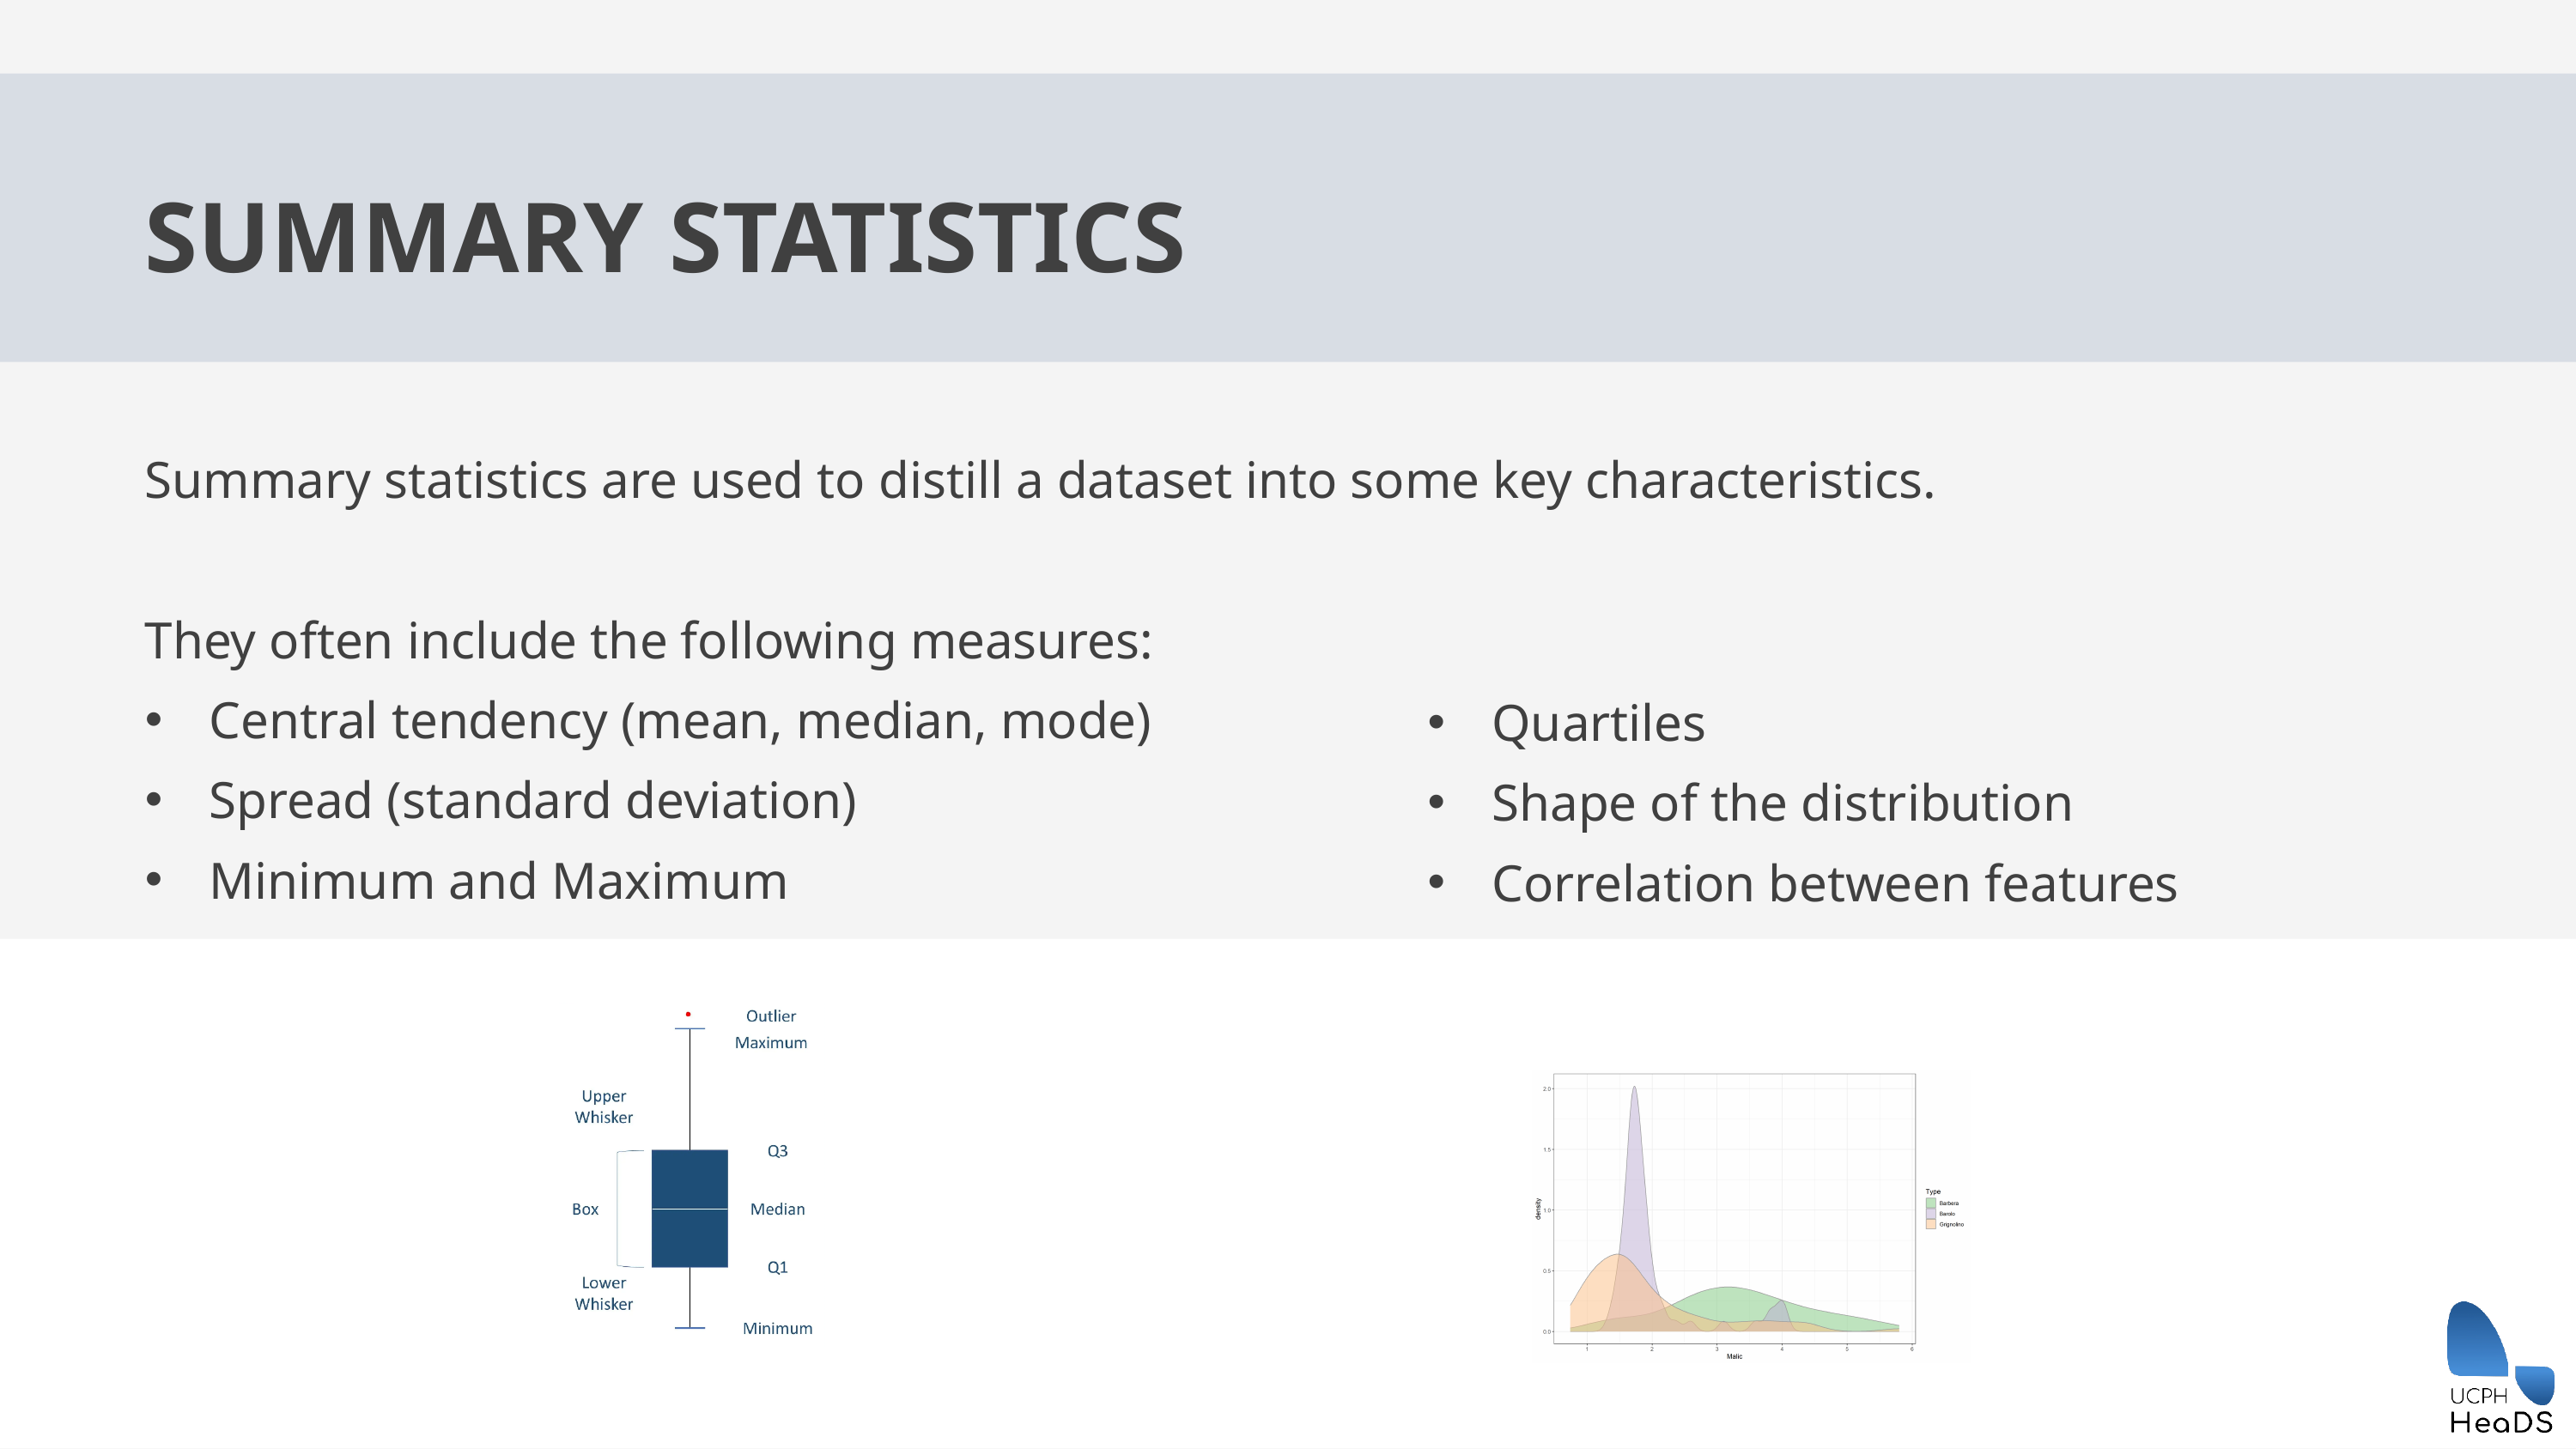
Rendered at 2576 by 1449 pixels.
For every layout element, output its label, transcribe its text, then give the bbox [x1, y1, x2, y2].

text_box SUMMARY STATISTICS [144, 152, 2211, 292]
text_box [0, 73, 2576, 362]
picture [1532, 1070, 1971, 1363]
picture [2446, 1301, 2555, 1433]
picture [557, 1003, 825, 1347]
text_box Summary statistics are used to distill a dataset into some key characteristics. They often include the following measures: Central tendency (mean, median, mode) Spread (standard deviation) Minimum and Maximum [144, 428, 2394, 909]
text_box [0, 937, 2576, 1449]
text_box Quartiles Shape of the distribution Correlation between features [1427, 591, 2482, 912]
